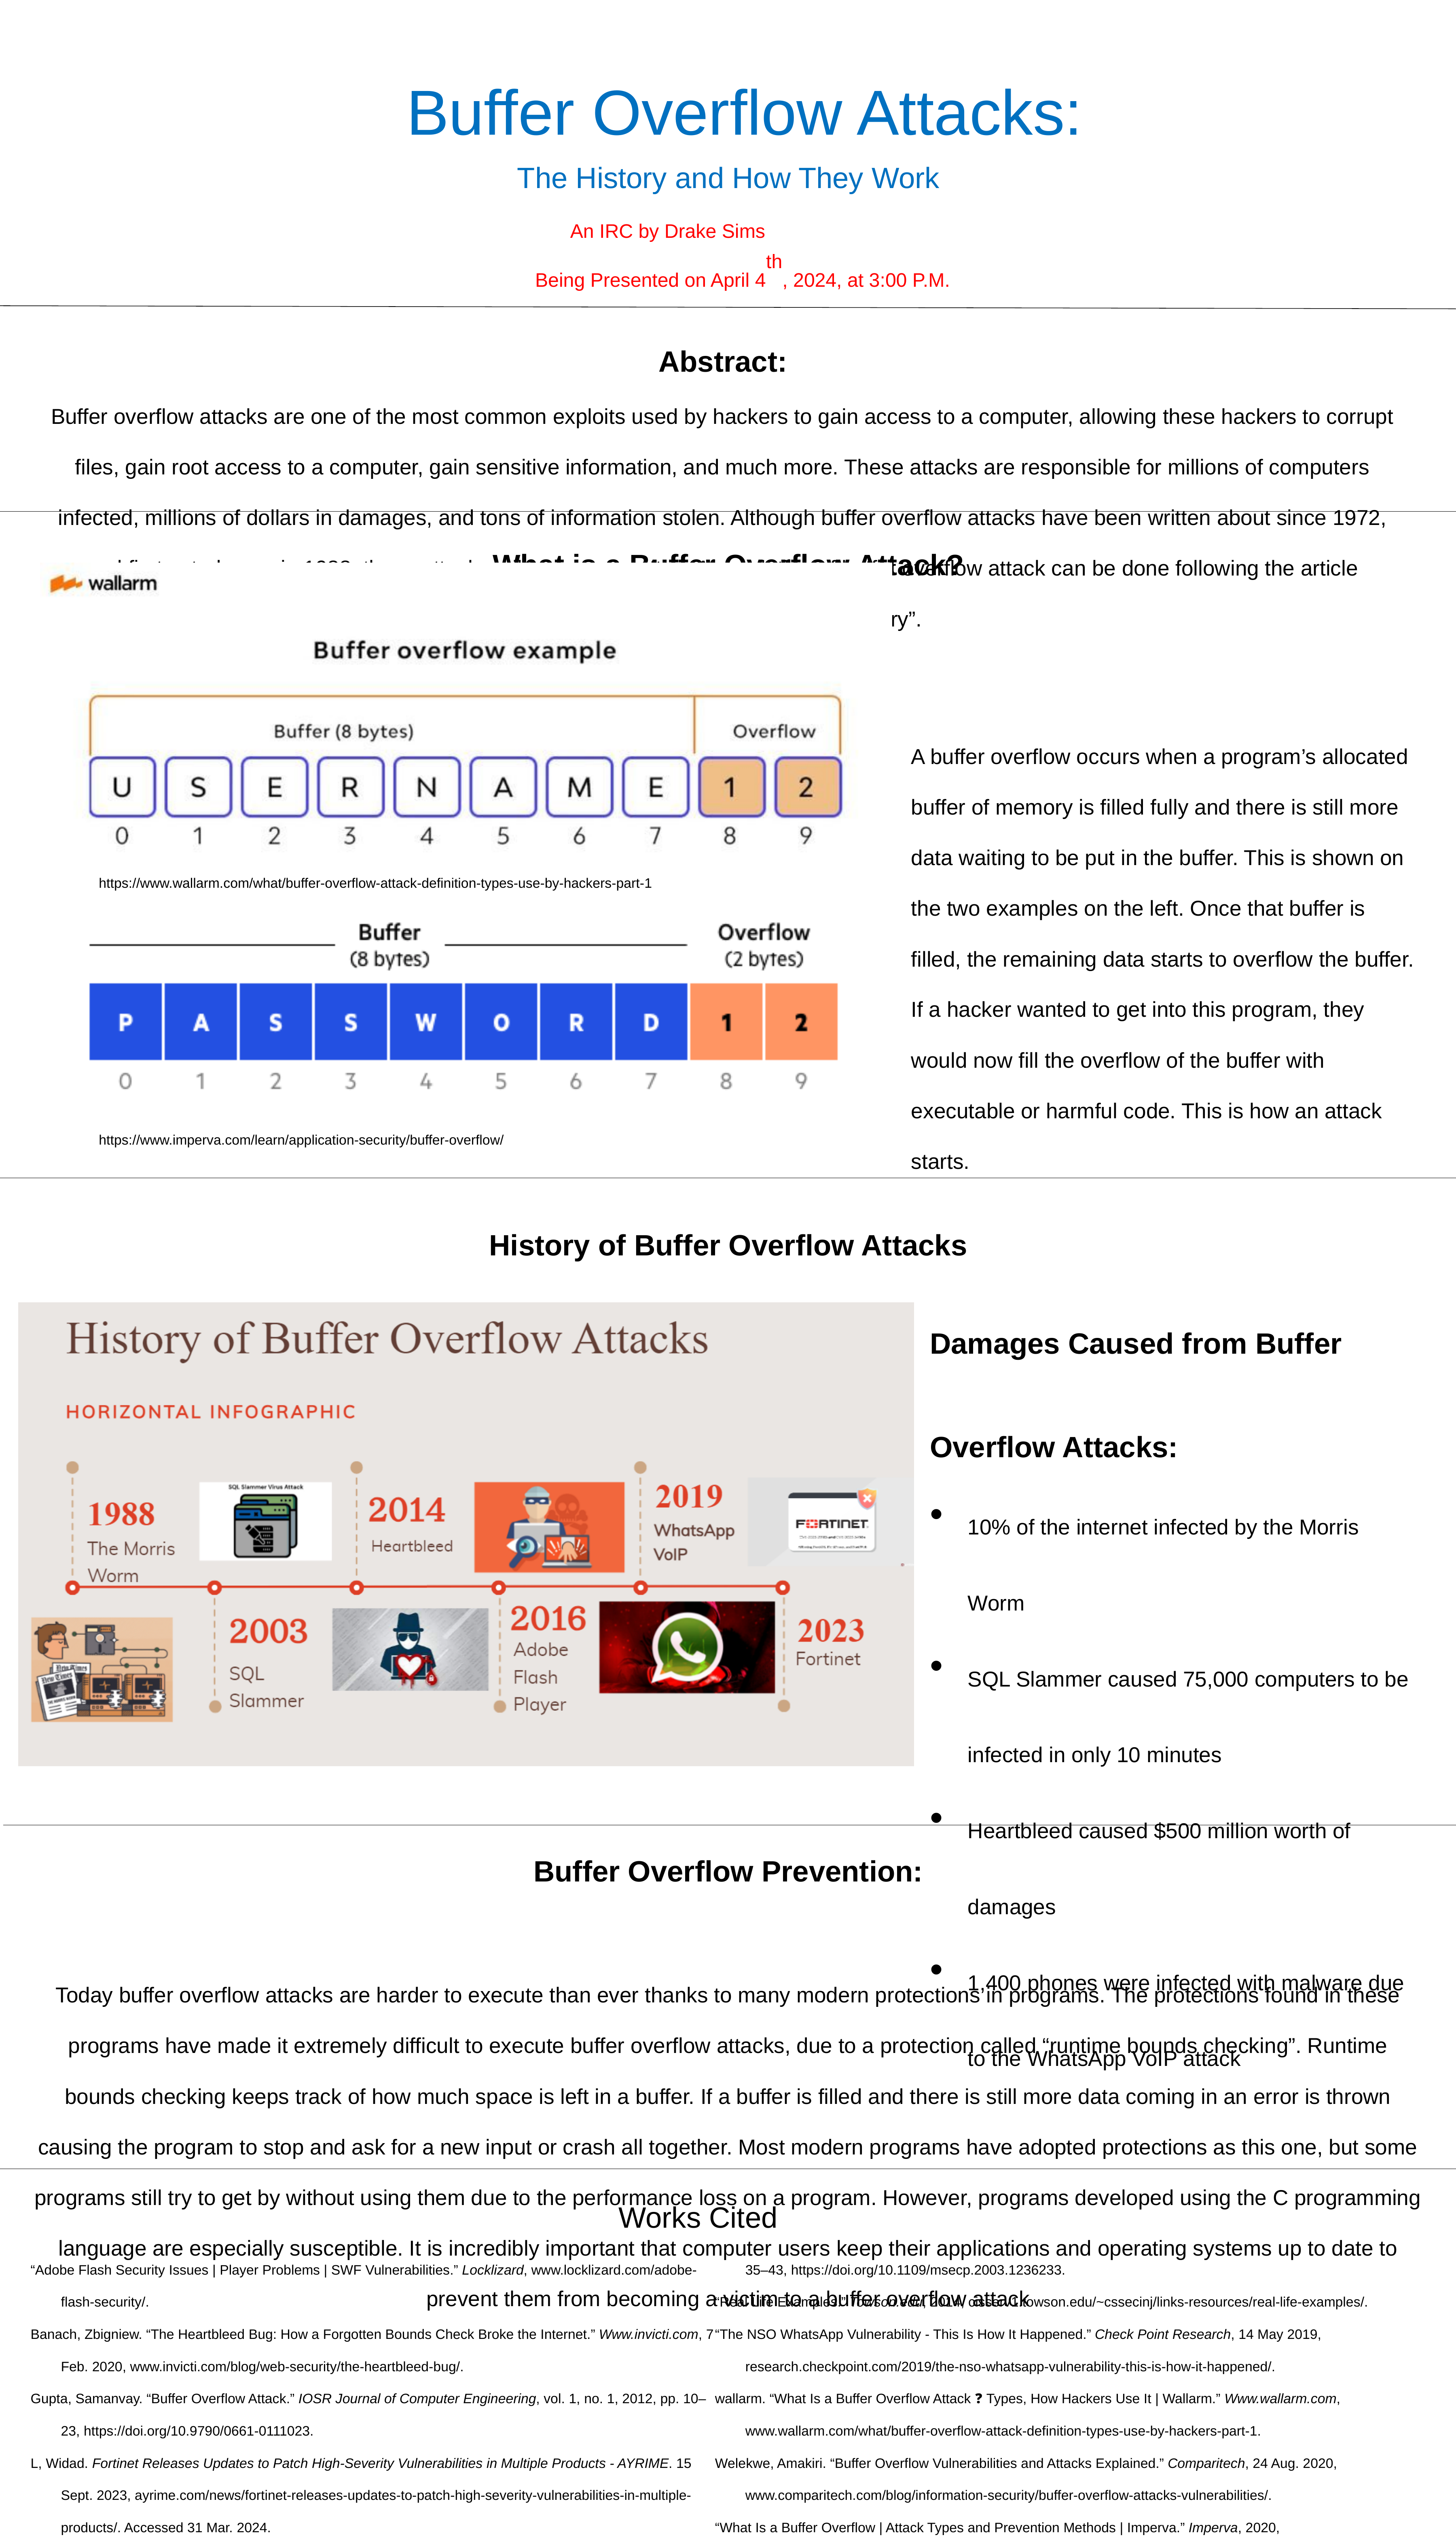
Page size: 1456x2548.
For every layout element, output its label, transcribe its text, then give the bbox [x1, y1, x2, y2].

picture [18, 1302, 914, 1766]
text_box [0, 305, 1456, 309]
text_box Being Presented on April 4th, 2024, at 3:00 P.M. [267, 241, 1218, 288]
text_box Buffer Overflow Prevention: Today buffer overflow attacks are harder to execute than ever thanks to many modern protections in programs. The protections found in these programs have made it extremely difficult to execute buffer overflow attacks, due to a protection called “runtime bounds checking”. Runtime bounds checking keeps track of how much space is left in a buffer. If a buffer is filled and there is still more data coming in an error is thrown causing the program to stop and ask for a new input or crash all together. Most modern programs have adopted protections as this one, but some programs still try to get by without using them due to the performance loss on a program. However, programs developed using the C programming language are especially susceptible. It is incredibly important that computer users keep their applications and operating systems up to date to prevent them from becoming a victim to a buffer overflow attack [24, 1826, 1433, 2168]
text_box What is a Buffer Overflow Attack? [0, 509, 1456, 511]
text_box Buffer Overflow Prevention: Today buffer overflow attacks are harder to execute than ever thanks to many modern protections in programs. The protections found in these programs have made it extremely difficult to execute buffer overflow attacks, due to a protection called “runtime bounds checking”. Runtime bounds checking keeps track of how much space is left in a buffer. If a buffer is filled and there is still more data coming in an error is thrown causing the program to stop and ask for a new input or crash all together. Most modern programs have adopted protections as this one, but some programs still try to get by without using them due to the performance loss on a program. However, programs developed using the C programming language are especially susceptible. It is incredibly important that computer users keep their applications and operating systems up to date to prevent them from becoming a victim to a buffer overflow attack [1372, 2169, 1433, 2314]
text_box Works Cited [24, 2162, 1372, 2168]
text_box The History and How They Work [8, 122, 1449, 305]
text_box History of Buffer Overflow Attacks [0, 1189, 1456, 1265]
picture [40, 563, 926, 1143]
text_box An IRC by Drake Sims [564, 193, 928, 239]
text_box A buffer overflow occurs when a program’s allocated buffer of memory is filled fully and there is still more data waiting to be put in the buffer. This is shown on the two examples on the left. Once that buffer is filled, the remaining data starts to overflow the buffer. If a hacker wanted to get into this program, they would now fill the overflow of the buffer with executable or harmful code. This is how an attack starts. [905, 715, 1426, 1177]
text_box “Adobe Flash Security Issues | Player Problems | SWF Vulnerabilities.” Locklizard, www.locklizard.com/adobe-flash-security/. Banach, Zbigniew. “The Heartbleed Bug: How a Forgotten Bounds Check Broke the Internet.” Www.invicti.com, 7 Feb. 2020, www.invicti.com/blog/web-security/the-heartbleed-bug/. Gupta, Samanvay. “Buffer Overflow Attack.” IOSR Journal of Computer Engineering, vol. 1, no. 1, 2012, pp. 10–23, https://doi.org/10.9790/0661-0111023. L, Widad. Fortinet Releases Updates to Patch High-Severity Vulnerabilities in Multiple Products - AYRIME. 15 Sept. 2023, ayrime.com/news/fortinet-releases-updates-to-patch-high-severity-vulnerabilities-in-multiple-products/. Accessed 31 Mar. 2024. Lhee, Kyung-Suk, and Steve J. Chapin. “Buffer Overflow and Format String Overflow Vulnerabilities.” Software: Practice and Experience, vol. 33, no. 5, 2003, pp. 423–460, https://doi.org/10.1002/spe.515. Orman, H. “The Morris Worm: A Fifteen-Year Perspective.” IEEE Security & Privacy, vol. 1, no. 5, Sept. 2003, pp. 35–43, https://doi.org/10.1109/msecp.2003.1236233. “Real Life Examples.” Towson.edu, 2014, cisserv1.towson.edu/~cssecinj/links-resources/real-life-examples/. “The NSO WhatsApp Vulnerability - This Is How It Happened.” Check Point Research, 14 May 2019, research.checkpoint.com/2019/the-nso-whatsapp-vulnerability-this-is-how-it-happened/. wallarm. “What Is a Buffer Overflow Attack ❓ Types, How Hackers Use It | Wallarm.” Www.wallarm.com, www.wallarm.com/what/buffer-overflow-attack-definition-types-use-by-hackers-part-1. Welekwe, Amakiri. “Buffer Overflow Vulnerabilities and Attacks Explained.” Comparitech, 24 Aug. 2020, www.comparitech.com/blog/information-security/buffer-overflow-attacks-vulnerabilities/. “What Is a Buffer Overflow | Attack Types and Prevention Methods | Imperva.” Imperva, 2020, www.imperva.com/learn/application-security/buffer-overflow/. “What Is SQL Slammer Virus?” GeeksforGeeks, 21 Aug. 2022, www.geeksforgeeks.org/what-is-sql-slammer-virus/. [24, 2242, 1405, 2548]
text_box Works Cited [24, 2169, 1372, 2242]
text_box Abstract: Buffer overflow attacks are one of the most common exploits used by hackers to gain access to a computer, allowing these hackers to corrupt files, gain root access to a computer, gain sensitive information, and much more. These attacks are responsible for millions of computers infected, millions of dollars in damages, and tons of information stolen. Although buffer overflow attacks have been written about since 1972, and first acted upon in 1988, these attacks still occur very often. A simulation of buffer overflow attack can be done following the article “Smashing the Stack in the 21st Century”. [40, 309, 1405, 509]
text_box Buffer Overflow Prevention: Today buffer overflow attacks are harder to execute than ever thanks to many modern protections in programs. The protections found in these programs have made it extremely difficult to execute buffer overflow attacks, due to a protection called “runtime bounds checking”. Runtime bounds checking keeps track of how much space is left in a buffer. If a buffer is filled and there is still more data coming in an error is thrown causing the program to stop and ask for a new input or crash all together. Most modern programs have adopted protections as this one, but some programs still try to get by without using them due to the performance loss on a program. However, programs developed using the C programming language are especially susceptible. It is incredibly important that computer users keep their applications and operating systems up to date to prevent them from becoming a victim to a buffer overflow attack [24, 1815, 1433, 1824]
text_box What is a Buffer Overflow Attack? [0, 512, 1456, 584]
text_box Abstract: Buffer overflow attacks are one of the most common exploits used by hackers to gain access to a computer, allowing these hackers to corrupt files, gain root access to a computer, gain sensitive information, and much more. These attacks are responsible for millions of computers infected, millions of dollars in damages, and tons of information stolen. Although buffer overflow attacks have been written about since 1972, and first acted upon in 1988, these attacks still occur very often. A simulation of buffer overflow attack can be done following the article “Smashing the Stack in the 21st Century”. [892, 584, 1405, 634]
text_box Buffer Overflow Attacks: [267, 0, 1222, 122]
text_box Damages Caused from Buffer Overflow Attacks: 10% of the internet infected by the Morris Worm SQL Slammer caused 75,000 computers to be infected in only 10 minutes Heartbleed caused $500 million worth of damages 1,400 phones were infected with malware due to the WhatsApp VoIP attack [924, 1253, 1424, 1815]
text_box https://www.imperva.com/learn/application-security/buffer-overflow/ [93, 1143, 859, 1151]
